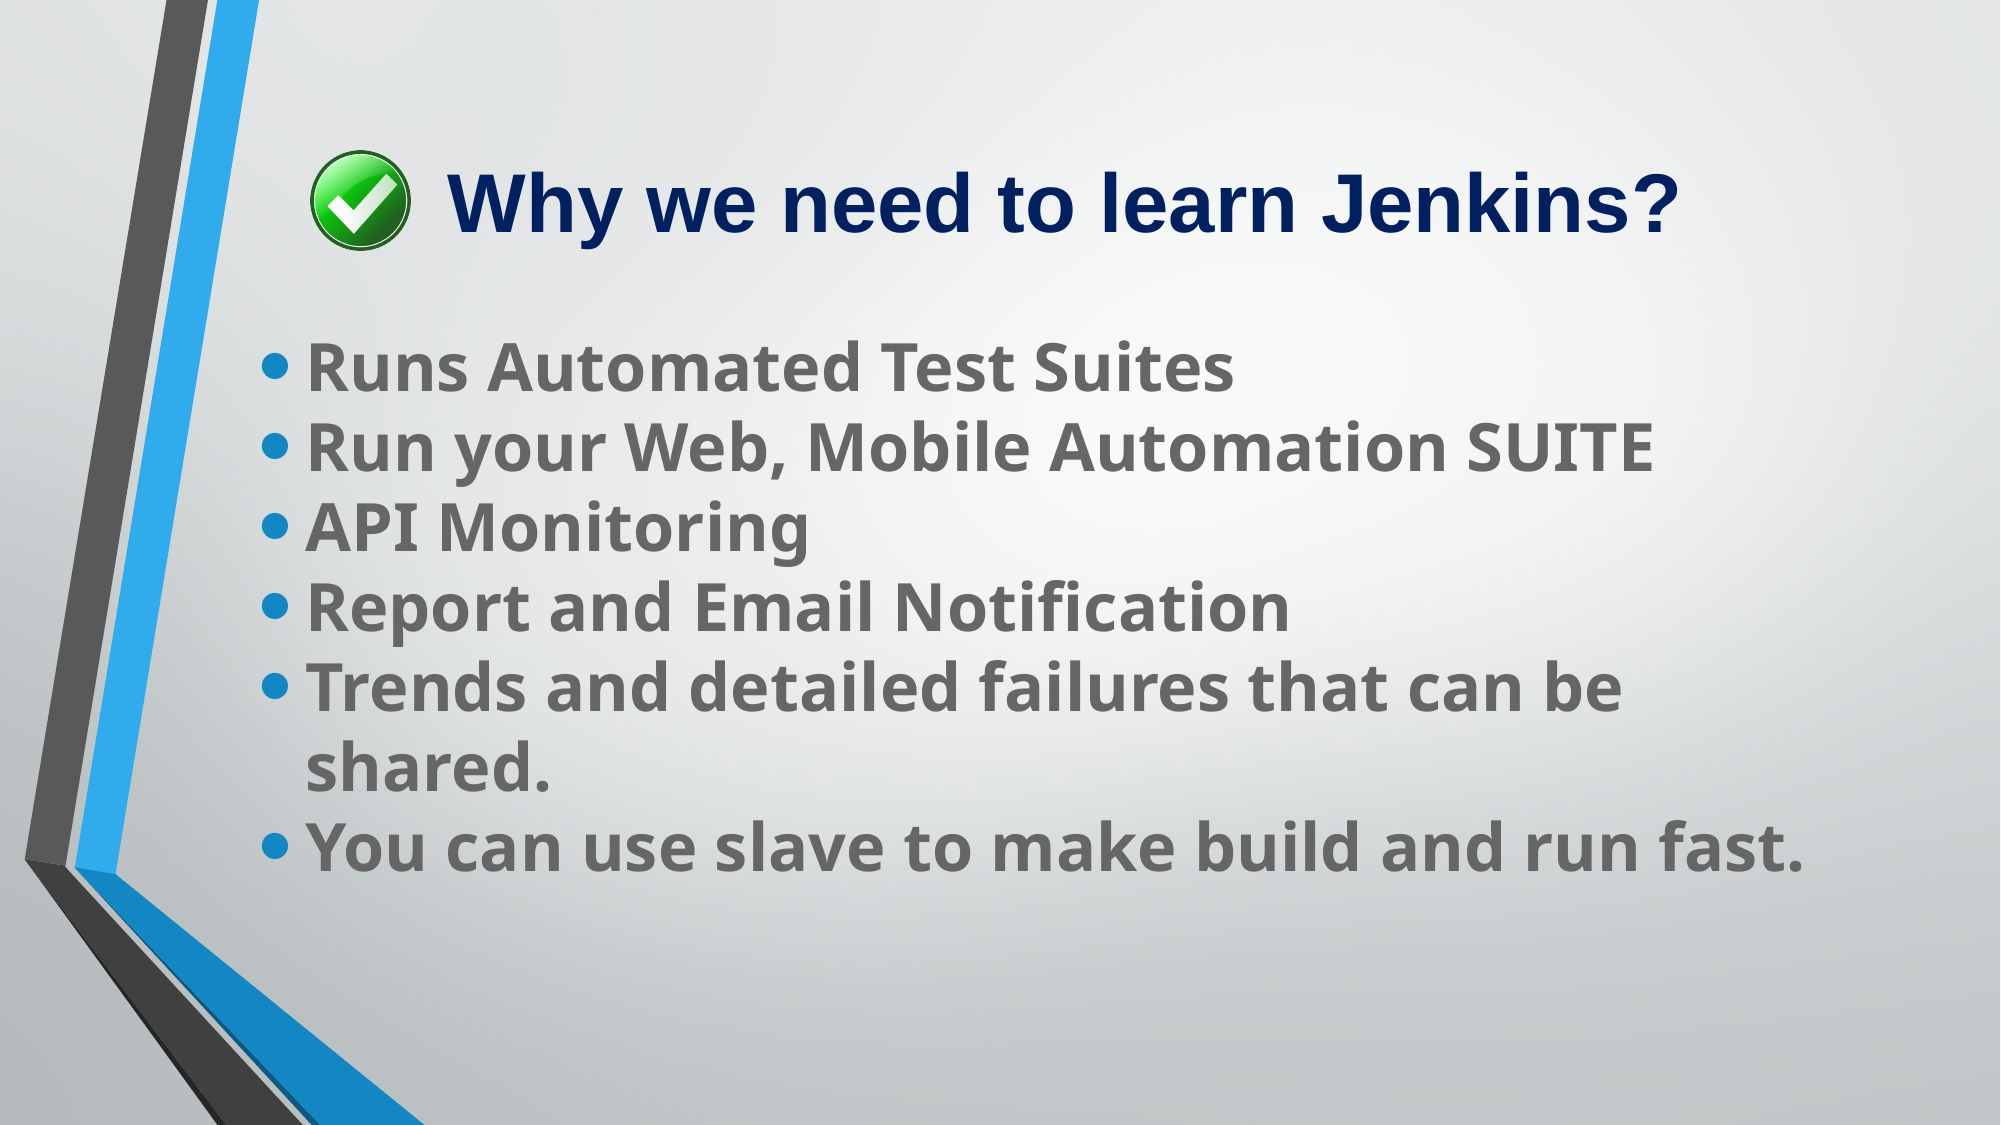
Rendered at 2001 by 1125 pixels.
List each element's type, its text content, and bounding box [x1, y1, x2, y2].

title Why we need to learn Jenkins? [243, 112, 1887, 287]
list Runs Automated Test Suites Run your Web, Mobile Automation SUITE API Monitoring Report and Email Notification Trends and detailed failures that can be shared. You can use slave to make build and run fast. [243, 313, 1887, 1013]
picture [310, 150, 411, 251]
